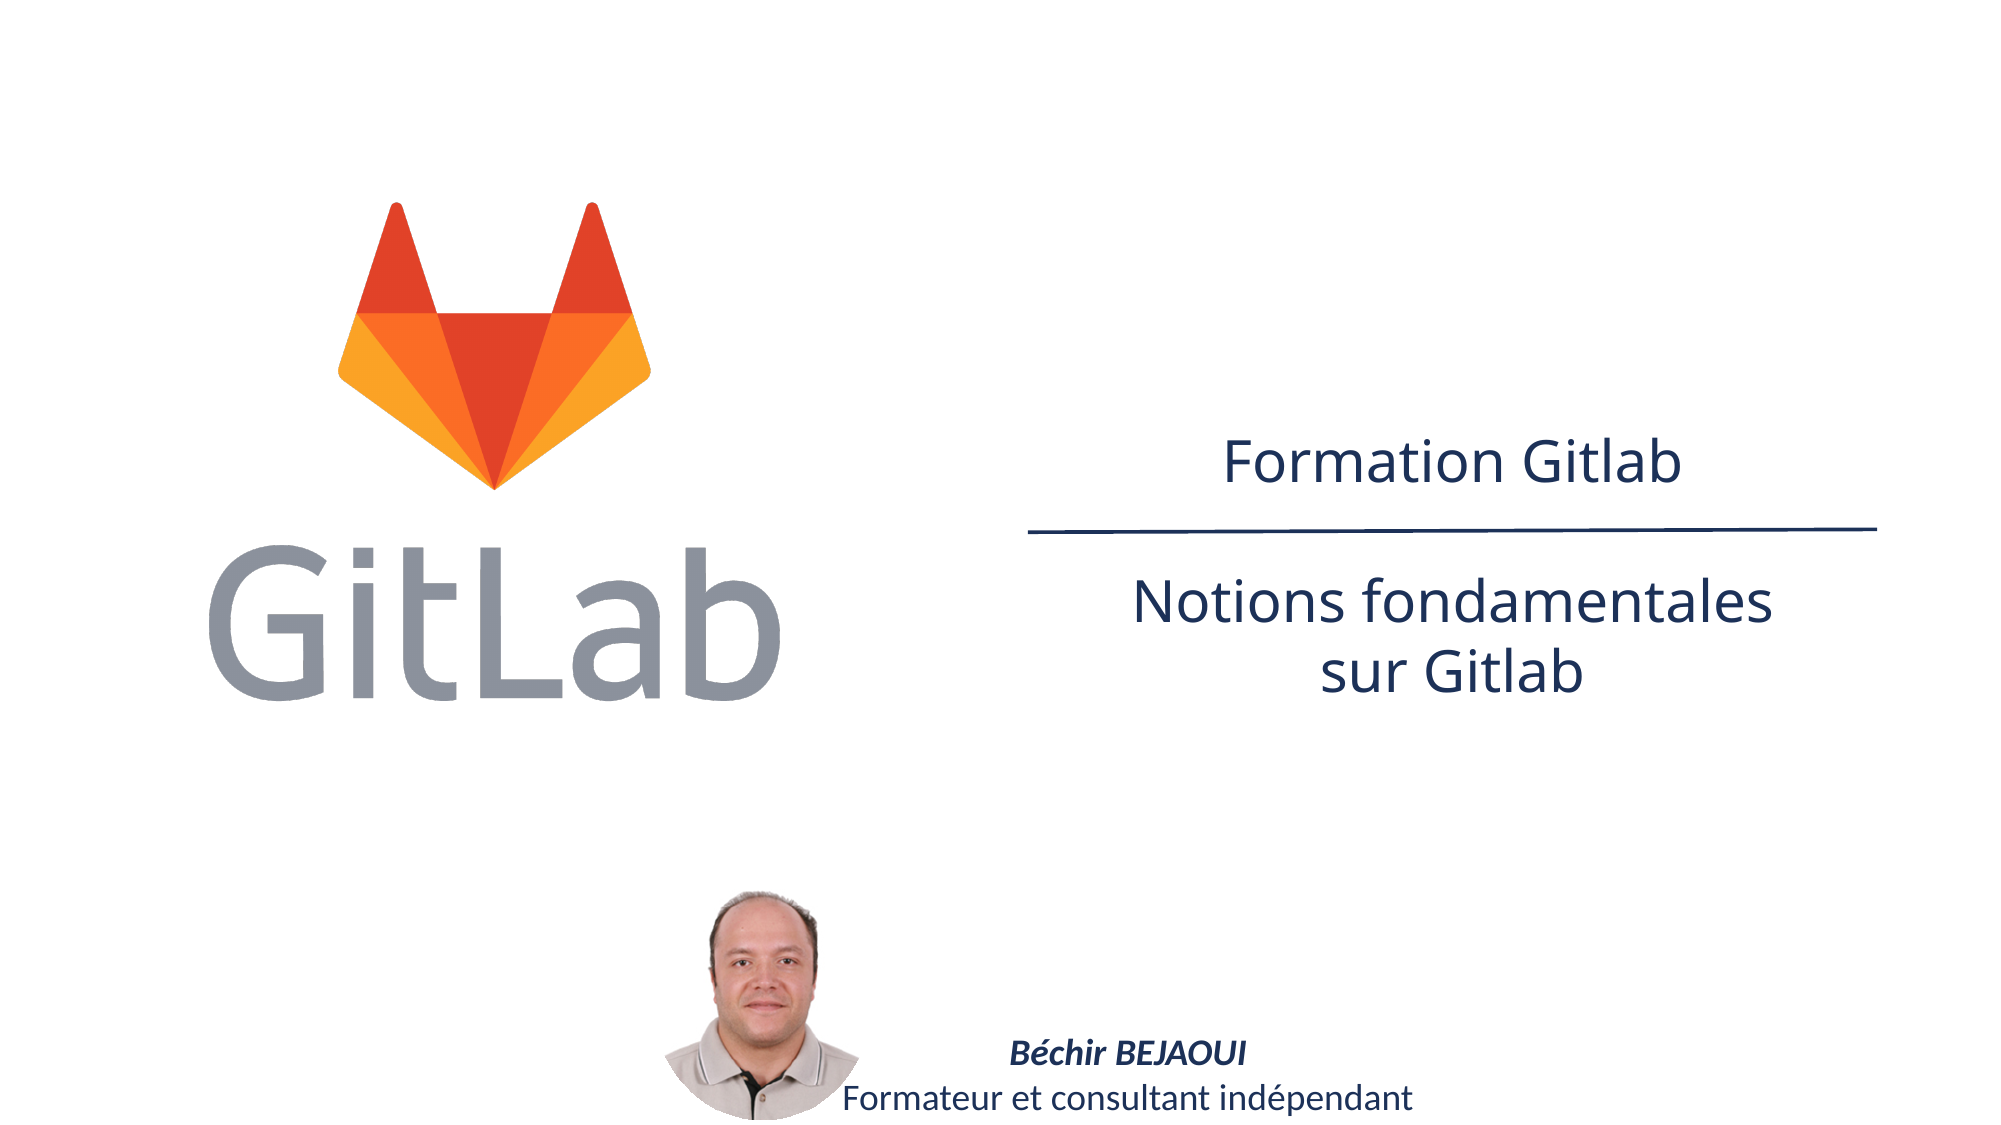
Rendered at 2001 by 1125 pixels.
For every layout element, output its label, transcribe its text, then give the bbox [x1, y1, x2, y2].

text_box Béchir BEJAOUI Formateur et consultant indépendant [894, 1020, 1481, 1125]
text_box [1027, 529, 1877, 533]
text_box Formation Gitlab Notions fondamentales sur Gitlab [1116, 533, 1789, 712]
picture [638, 881, 894, 1125]
text_box Formation Gitlab Notions fondamentales sur Gitlab [1116, 417, 1789, 529]
picture [94, 88, 894, 813]
